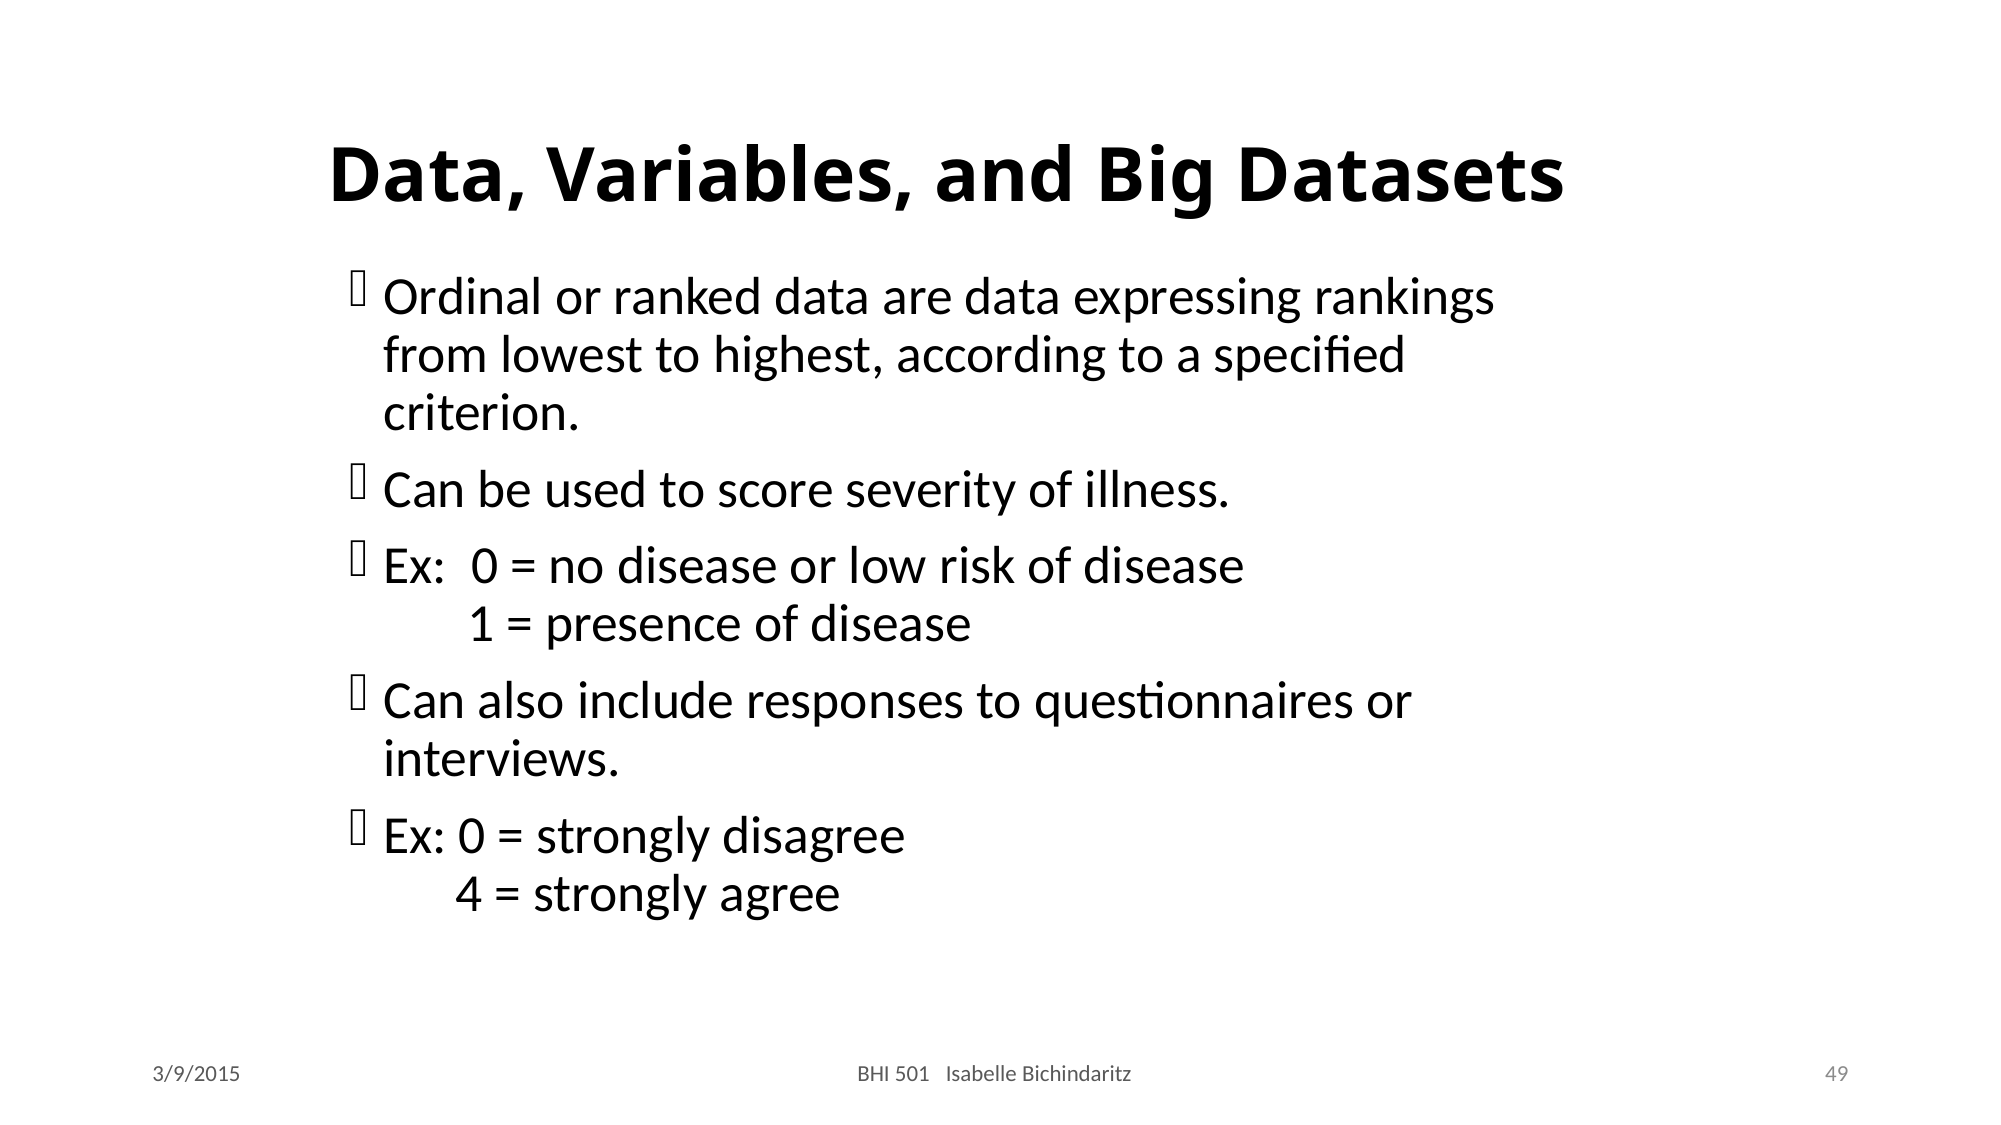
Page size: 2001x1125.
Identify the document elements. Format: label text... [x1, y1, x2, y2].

footer BHI 501 Isabelle Bichindaritz [662, 1042, 1338, 1103]
list Ordinal or ranked data are data expressing rankings from lowest to highest, according to a specified criterion. Can be used to score severity of illness. Ex: 0 = no disease or low risk of disease 1 = presence of disease Can also include responses to questionnaires or interviews. Ex: 0 = strongly disagree 4 = strongly agree [334, 260, 1610, 936]
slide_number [137, 1042, 588, 1103]
slide_number 49 [1413, 1042, 1864, 1103]
text_box Data, Variables, and Big Datasets [312, 43, 1675, 225]
